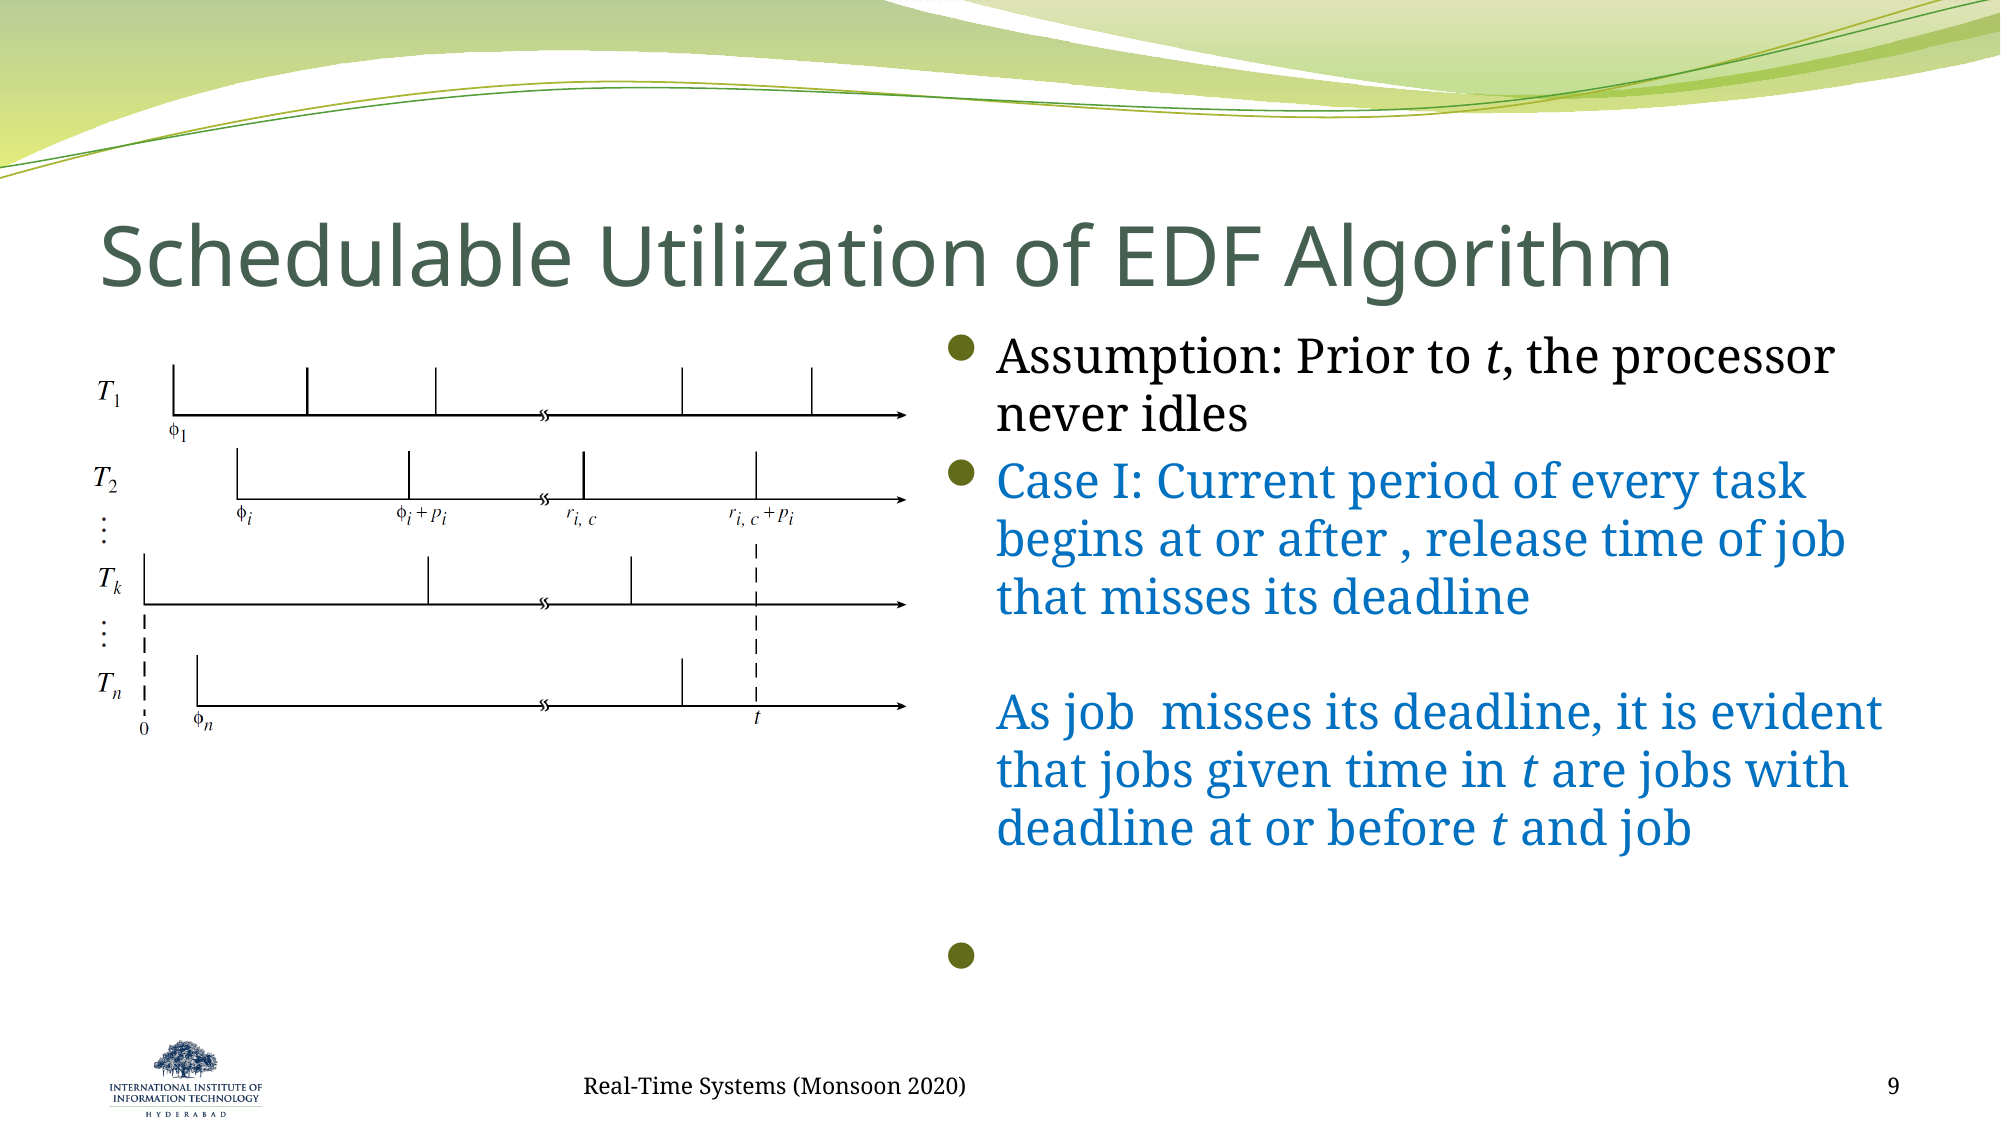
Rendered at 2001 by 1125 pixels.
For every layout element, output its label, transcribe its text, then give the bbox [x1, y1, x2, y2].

slide_number 9 [1733, 1042, 1900, 1103]
title Schedulable Utilization of EDF Algorithm [99, 115, 1900, 303]
footer Real-Time Systems (Monsoon 2020) [583, 1042, 1317, 1103]
picture [106, 1037, 266, 1120]
picture [83, 350, 913, 745]
